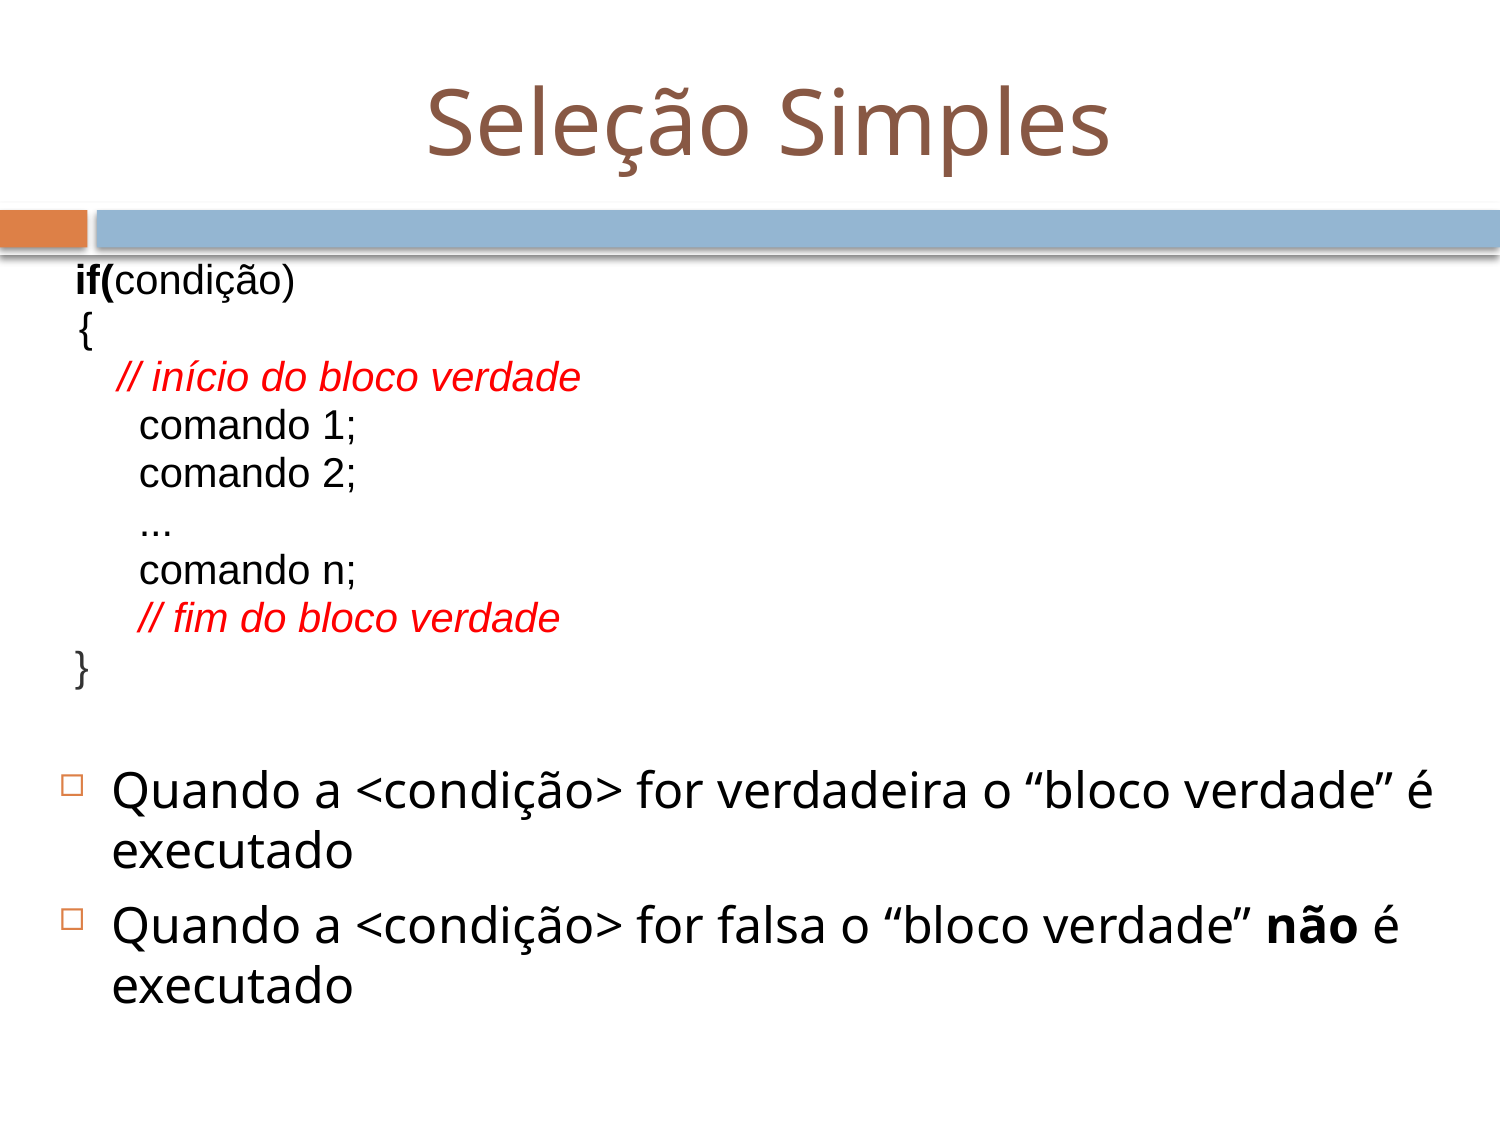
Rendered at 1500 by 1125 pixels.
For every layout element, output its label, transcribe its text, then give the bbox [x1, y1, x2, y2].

title Seleção Simples [100, 37, 1438, 200]
list Quando a <condição> for verdadeira o “bloco verdade” é executado Quando a <condição> for falsa o “bloco verdade” não é executado [44, 751, 1495, 1027]
text_box if(condição) { // início do bloco verdade comando 1; comando 2; ... comando n; // fim do bloco verdade } [29, 255, 1442, 668]
